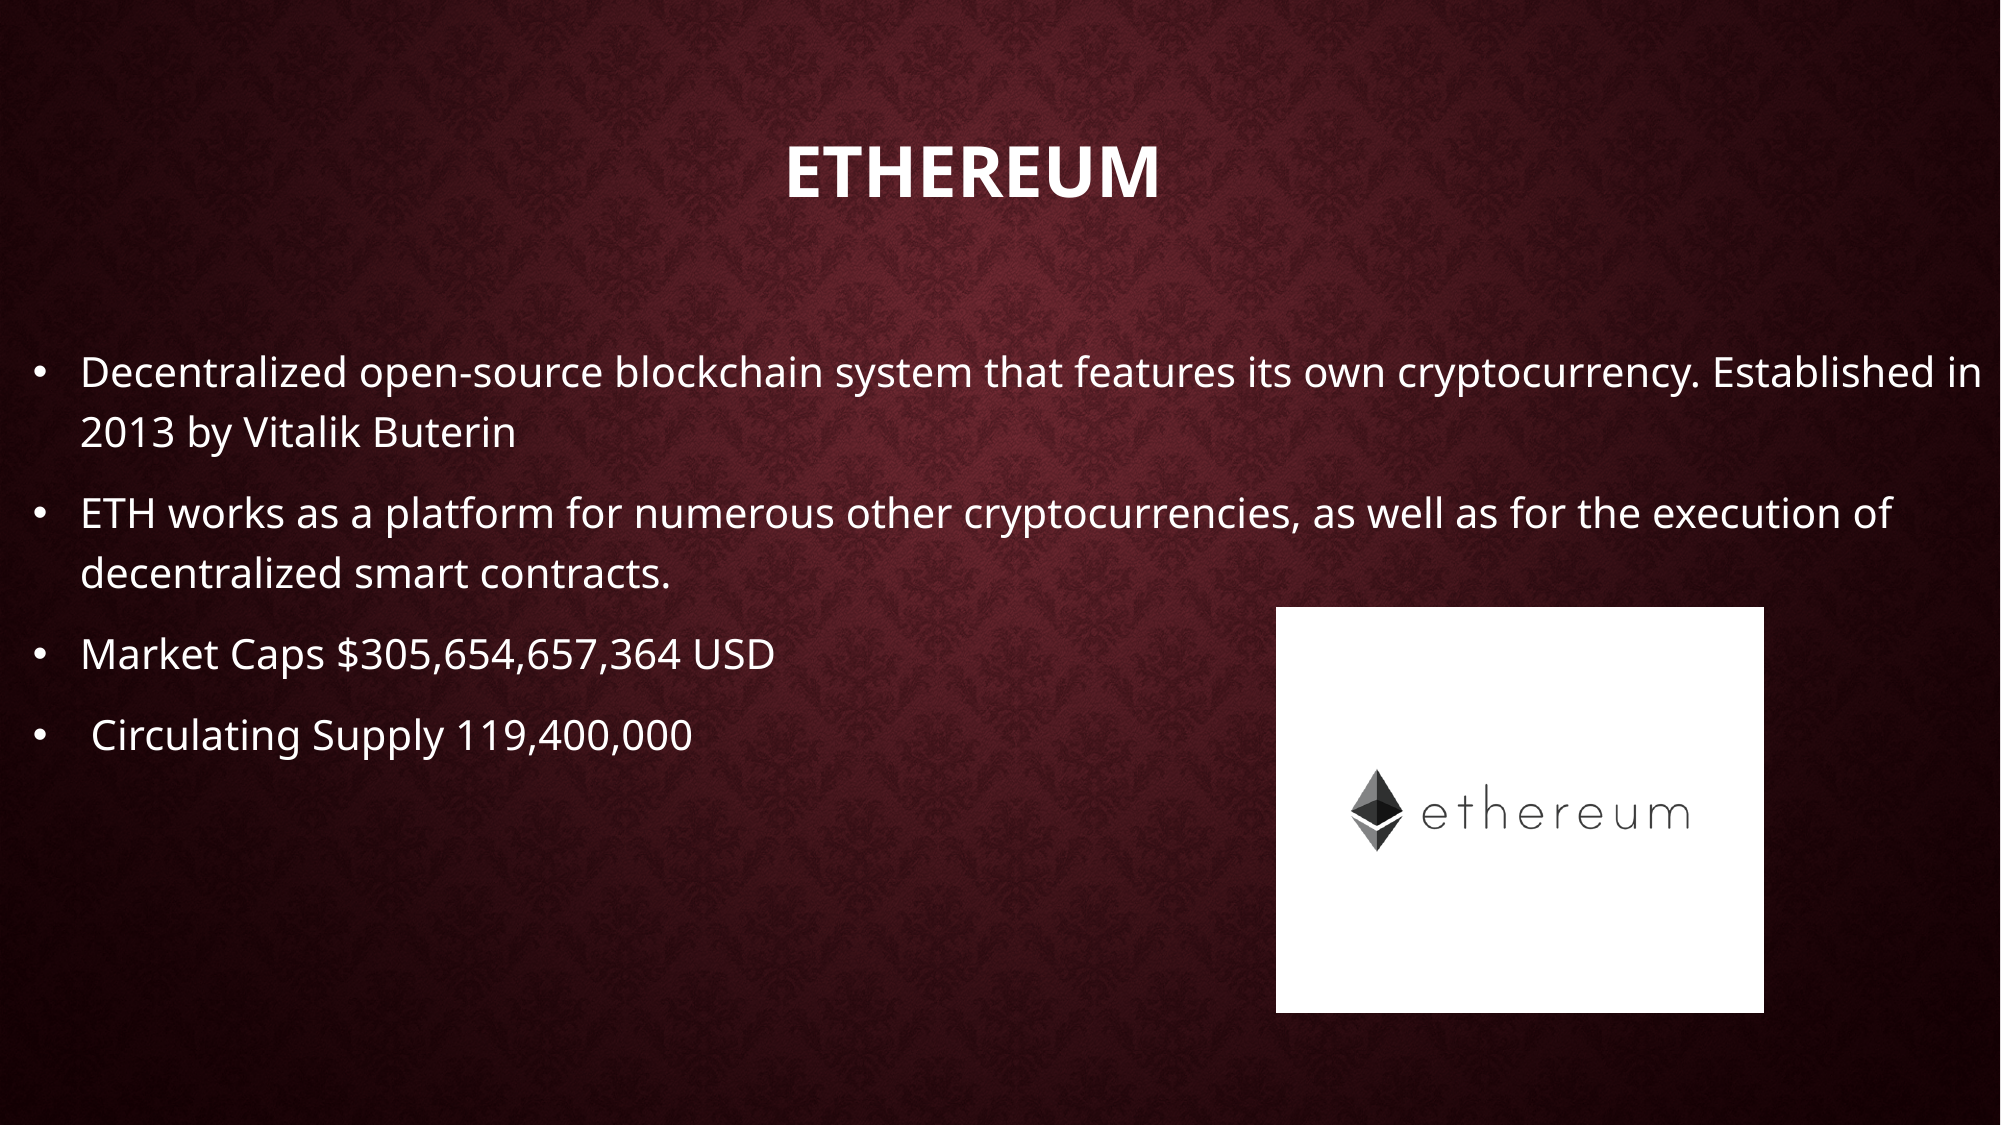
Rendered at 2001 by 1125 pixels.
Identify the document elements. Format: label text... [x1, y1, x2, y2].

list Decentralized open-source blockchain system that features its own cryptocurrency. Established in 2013 by Vitalik Buterin ETH works as a platform for numerous other cryptocurrencies, as well as for the execution of decentralized smart contracts. Market Caps $305,654,657,364 USD Circulating Supply 119,400,000 [17, 42, 2000, 1082]
picture [1276, 607, 1765, 1014]
